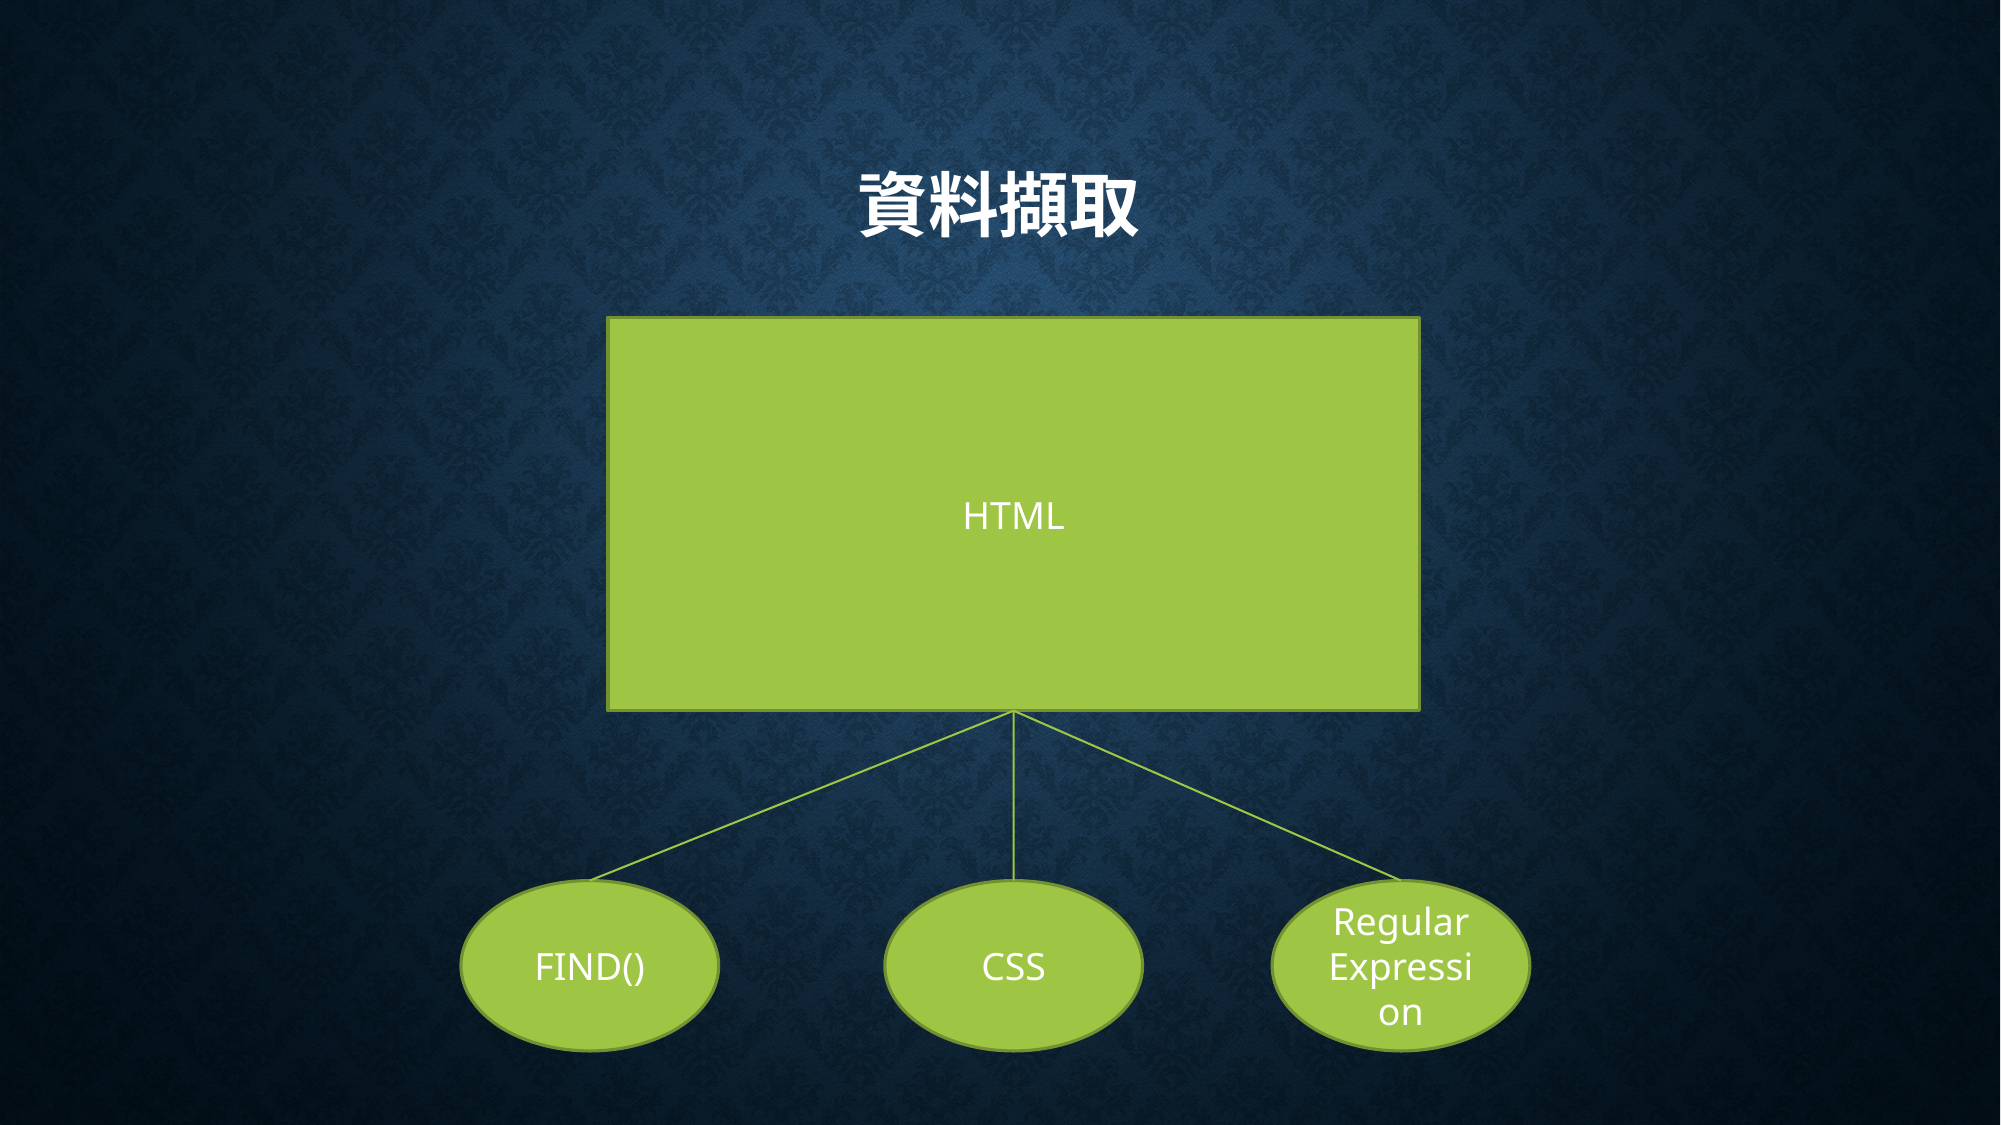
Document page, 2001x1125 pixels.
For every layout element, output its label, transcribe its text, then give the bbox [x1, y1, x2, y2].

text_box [589, 710, 1012, 882]
text_box HTML [606, 316, 1421, 712]
text_box CSS [883, 893, 1145, 1053]
text_box Regular Expression [1270, 879, 1532, 1053]
title 資料擷取 [149, 99, 1849, 318]
text_box FIND() [459, 879, 721, 1053]
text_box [1013, 710, 1402, 882]
